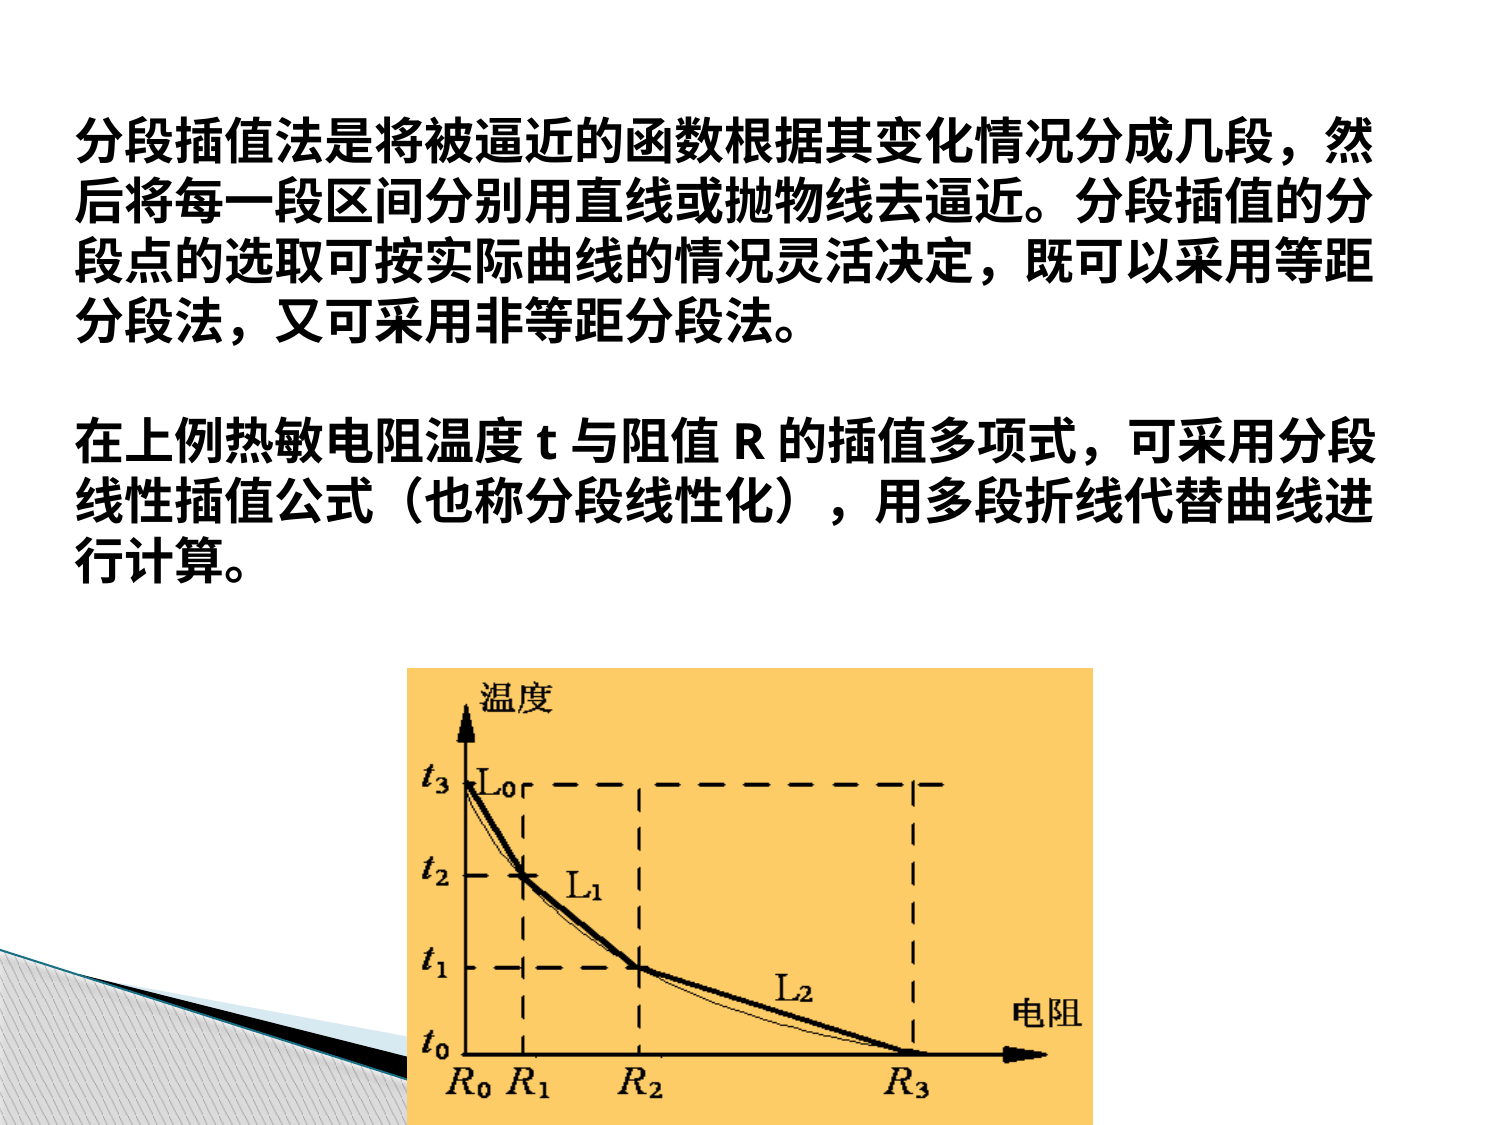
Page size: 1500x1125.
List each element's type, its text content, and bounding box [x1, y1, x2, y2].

list 分段插值法是将被逼近的函数根据其变化情况分成几段，然后将每一段区间分别用直线或抛物线去逼近。分段插值的分段点的选取可按实际曲线的情况灵活决定，既可以采用等距分段法，又可采用非等距分段法。 在上例热敏电阻温度t与阻值R的插值多项式，可采用分段线性插值公式（也称分段线性化），用多段折线代替曲线进行计算。 [0, 101, 1418, 610]
picture [407, 668, 1093, 1125]
